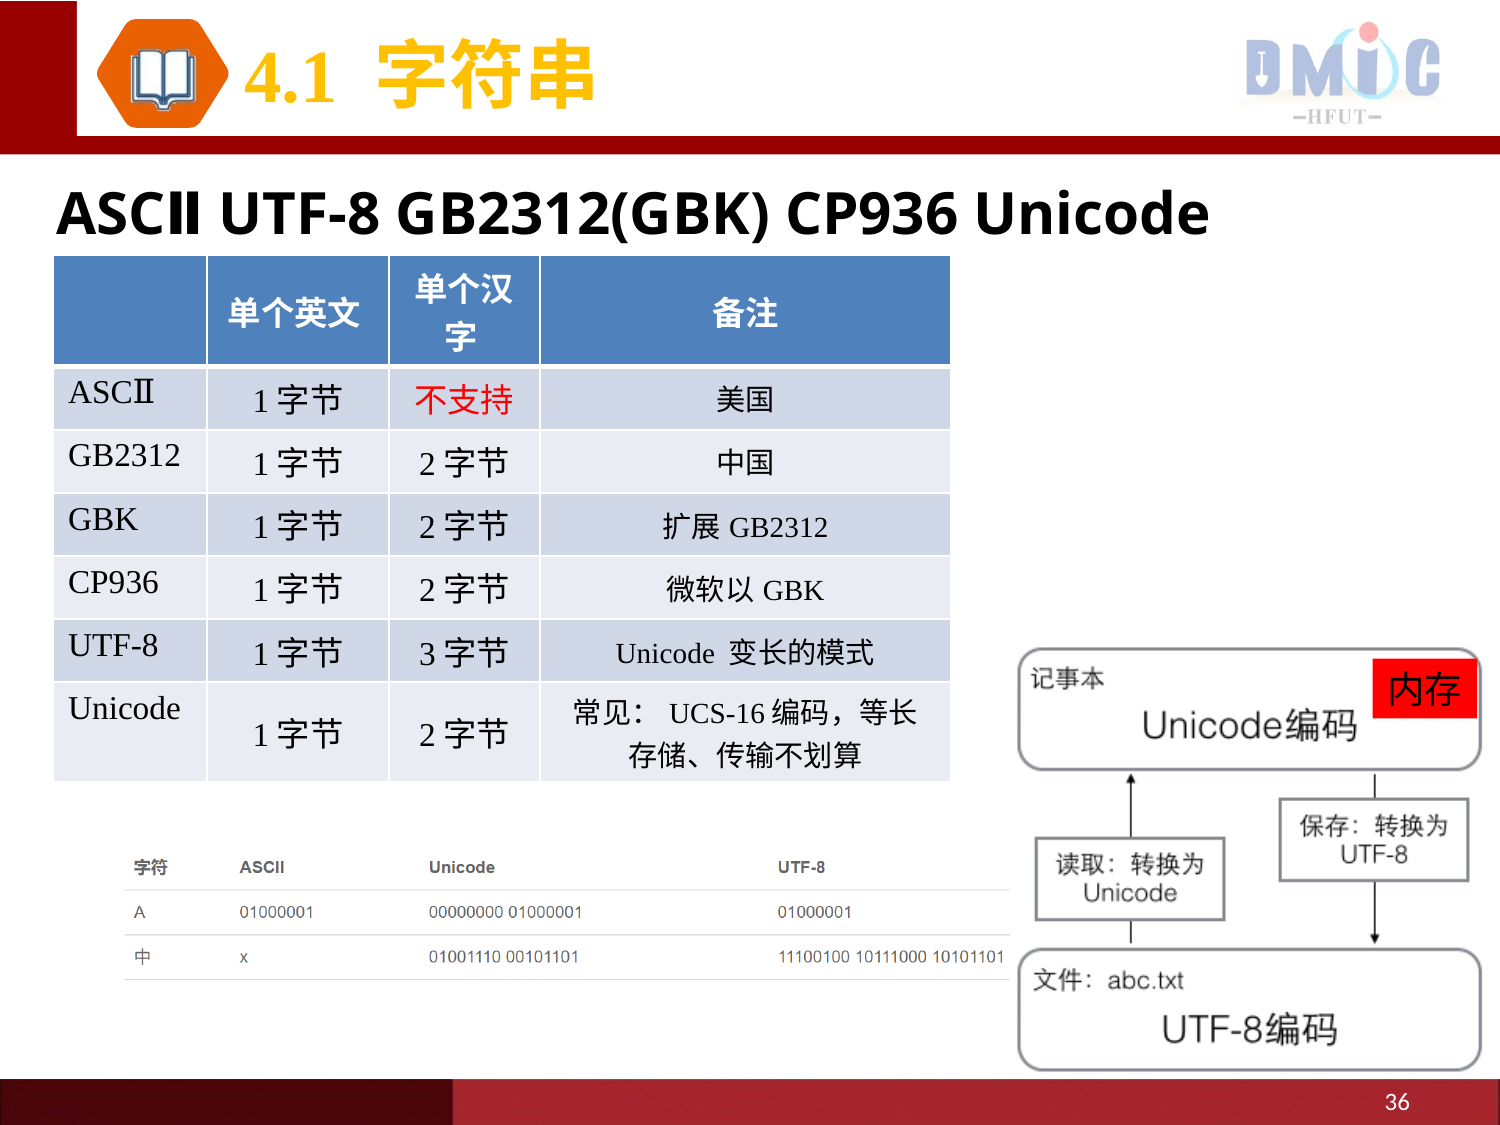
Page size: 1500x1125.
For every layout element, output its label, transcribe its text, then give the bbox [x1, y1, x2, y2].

table_cell 3字节 [390, 620, 539, 681]
text_box 4.3.4 子模式与match对象 [1210, 21, 1472, 132]
table_cell 美国 [541, 369, 950, 429]
table_cell ASCⅡ [54, 369, 206, 429]
table_cell 1字节 [208, 369, 388, 429]
table_header 备注 [541, 256, 950, 364]
table_cell 扩展GB2312 [541, 494, 950, 555]
table_cell GB2312 [54, 431, 206, 492]
table_header 单个汉字 [390, 256, 539, 364]
picture [0, 643, 1500, 1125]
table_cell 1字节 [208, 683, 388, 781]
table_cell 2字节 [390, 683, 539, 781]
table_header 单个英文 [208, 256, 388, 364]
table_cell UTF-8 [54, 620, 206, 681]
table_cell 1字节 [208, 620, 388, 681]
table_cell 2字节 [390, 494, 539, 555]
slide_number 36 [1074, 1086, 1425, 1119]
table_header [54, 256, 206, 364]
table_cell 2字节 [390, 557, 539, 618]
table_cell GBK [54, 494, 206, 555]
table_cell 2字节 [390, 431, 539, 492]
table_cell Unicode [54, 683, 206, 781]
table_cell 微软以GBK [541, 557, 950, 618]
table_cell 中国 [541, 431, 950, 492]
title ASCⅡ UTF-8 GB2312(GBK) CP936 Unicode [41, 145, 1392, 255]
table_cell CP936 [54, 557, 206, 618]
table_cell 不支持 [390, 369, 539, 429]
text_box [0, 18, 933, 129]
table_cell Unicode 变长的模式 [541, 620, 950, 681]
table_cell 1字节 [208, 557, 388, 618]
table_cell 1字节 [208, 431, 388, 492]
table_cell 1字节 [208, 494, 388, 555]
table_cell 常见：UCS-16编码，等长 存储、传输不划算 [541, 683, 950, 781]
